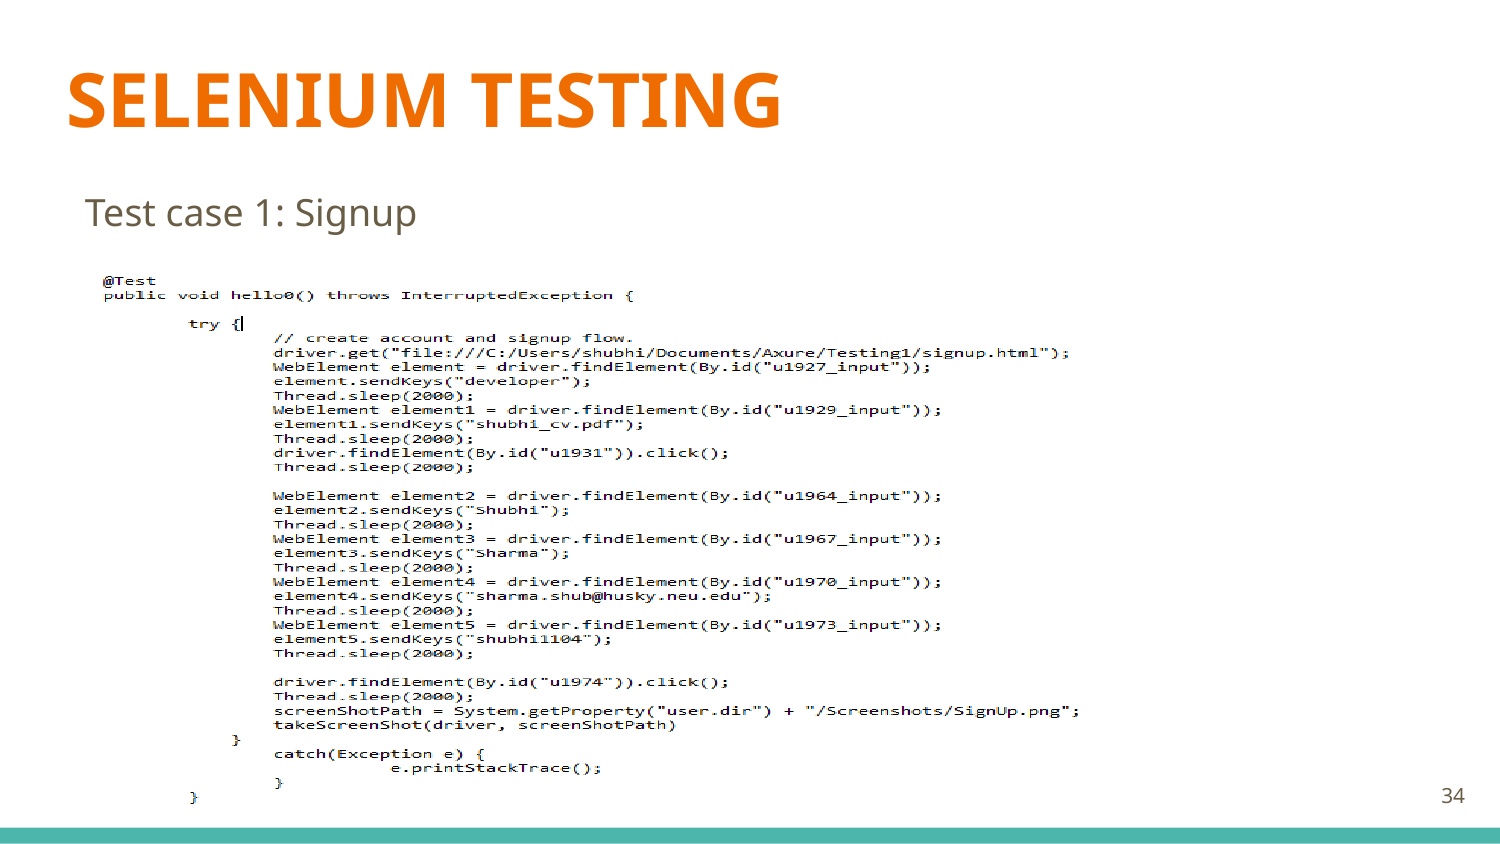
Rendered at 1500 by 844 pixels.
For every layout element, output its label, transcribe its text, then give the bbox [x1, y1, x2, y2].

list Test case 1: Signup [51, 167, 1449, 806]
title SELENIUM TESTING [51, 37, 1449, 152]
picture [102, 273, 1094, 806]
slide_number 34 [1389, 764, 1480, 830]
